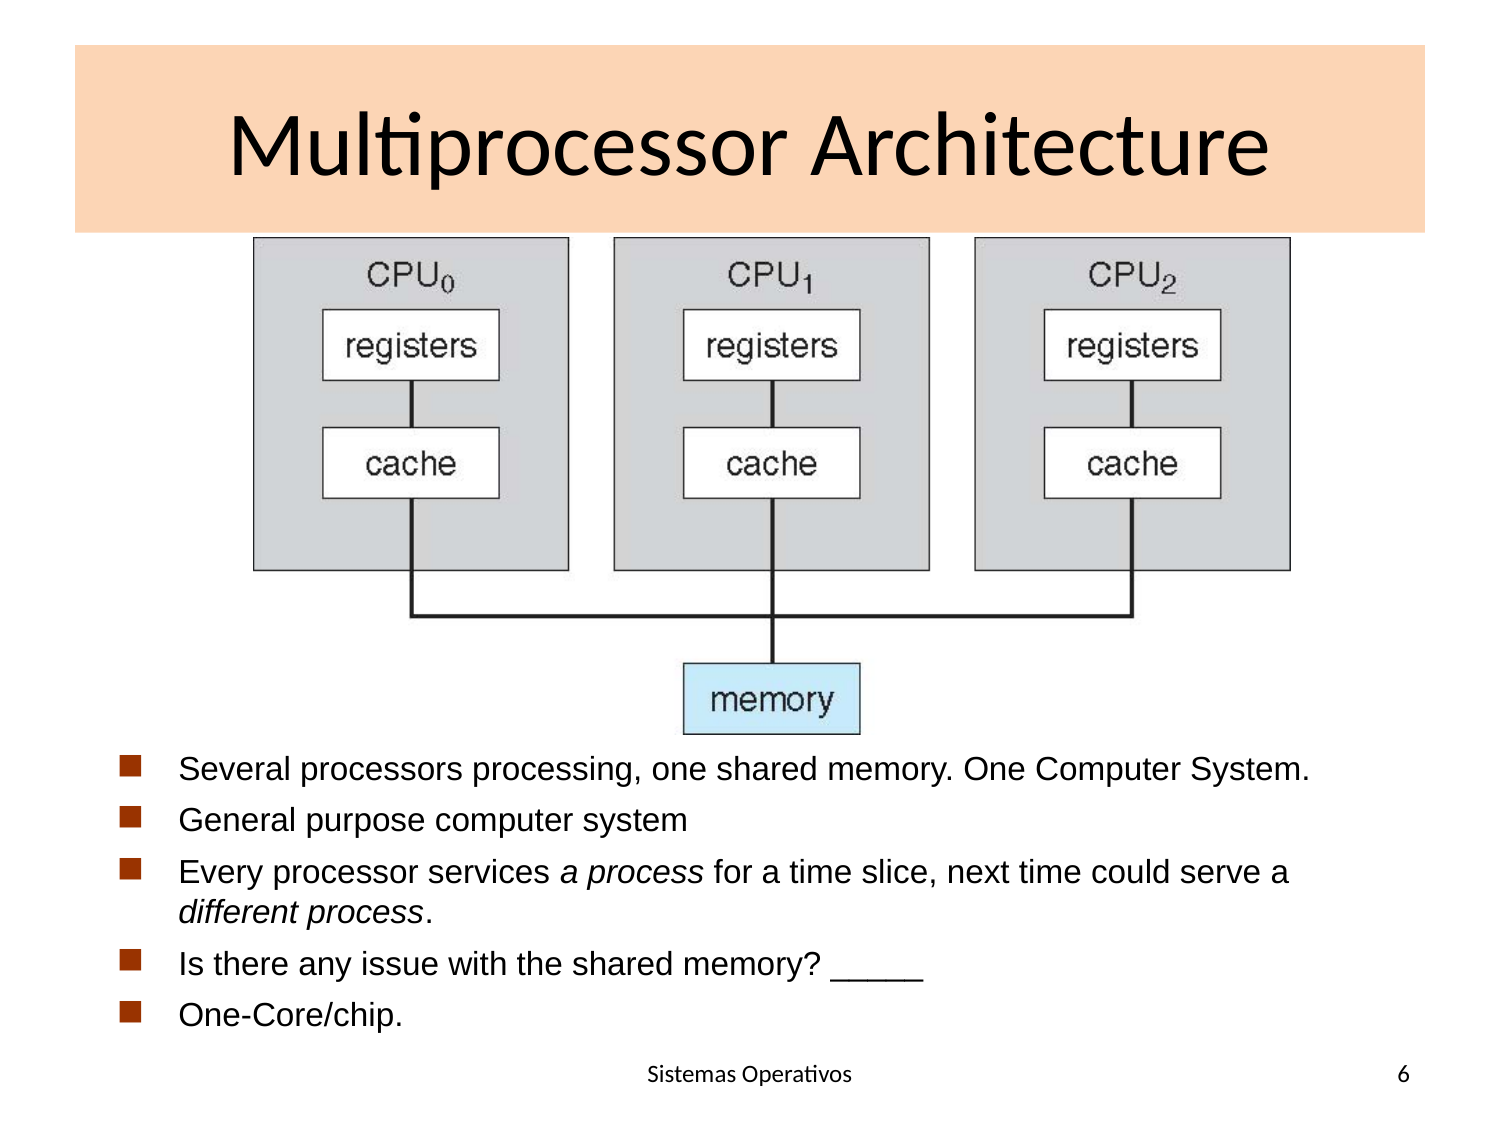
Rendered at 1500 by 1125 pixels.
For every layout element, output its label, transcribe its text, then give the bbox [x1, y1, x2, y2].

text_box Several processors processing, one shared memory. One Computer System. General purpose computer system Every processor services a process for a time slice, next time could serve a different process. Is there any issue with the shared memory? _____ One-Core/chip. [107, 739, 1395, 1061]
footer Sistemas Operativos [512, 1061, 988, 1103]
picture [253, 237, 1291, 736]
slide_number 6 [1074, 1042, 1425, 1103]
title Multiprocessor Architecture [75, 45, 1425, 233]
